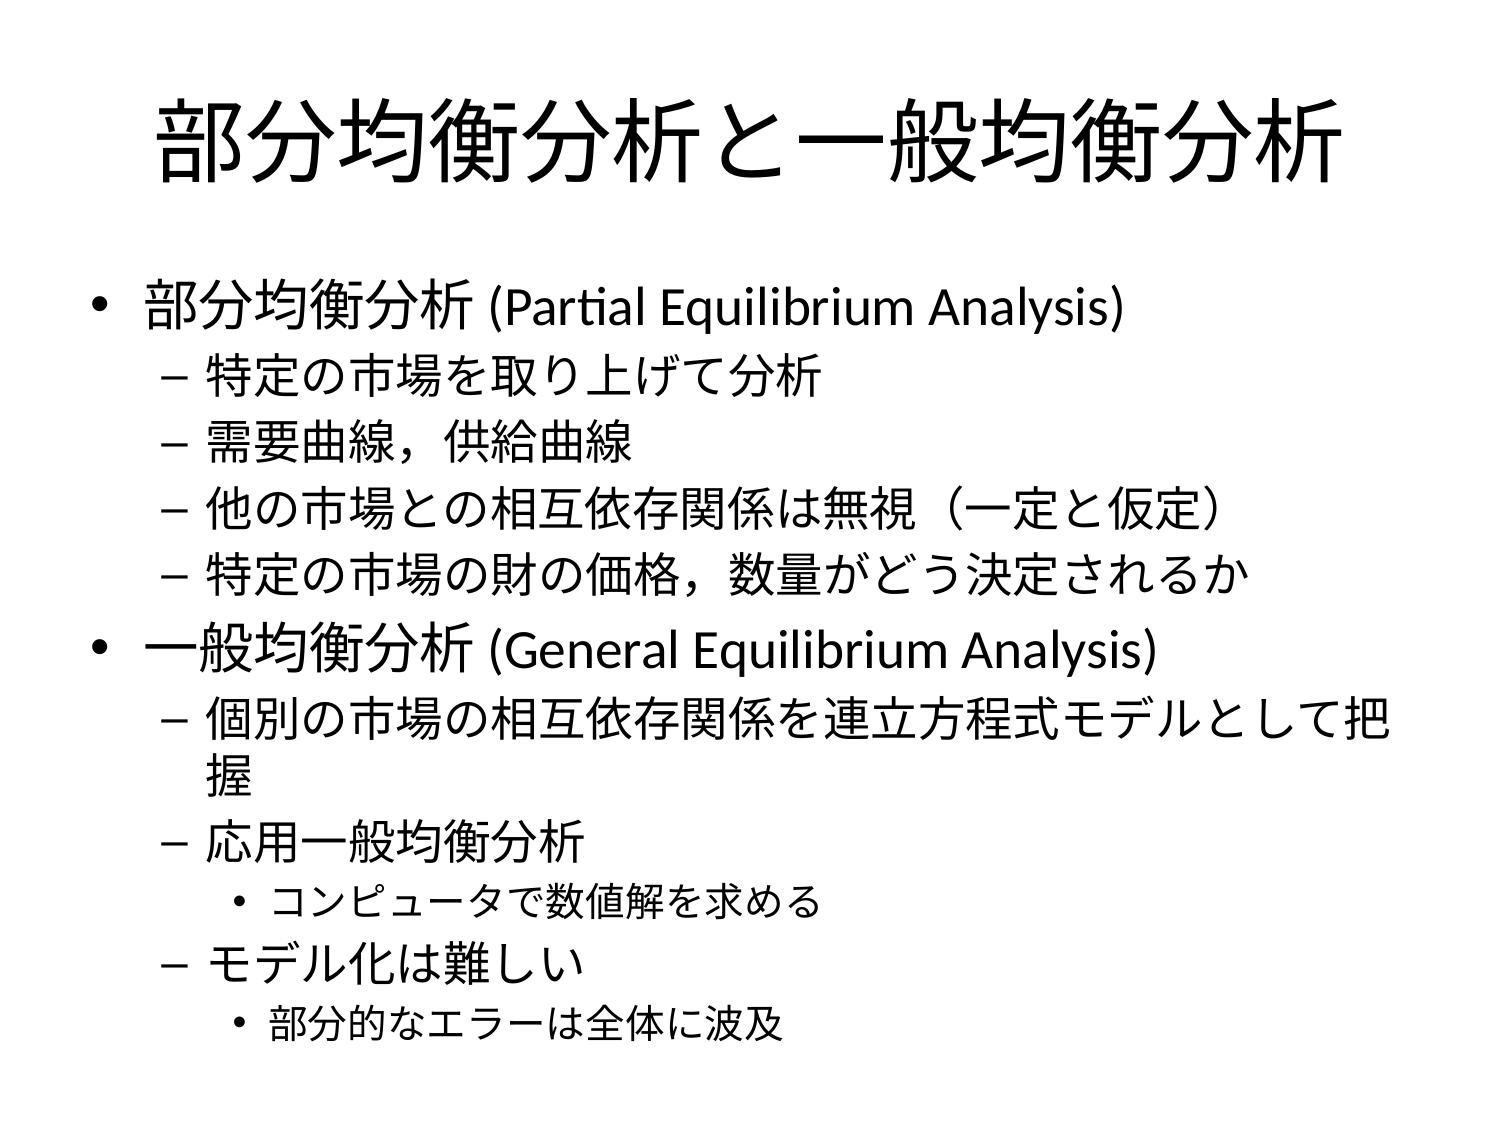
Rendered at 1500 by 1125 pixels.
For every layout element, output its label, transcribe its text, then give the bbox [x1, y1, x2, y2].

title 部分均衡分析と一般均衡分析 [75, 45, 1425, 233]
list 部分均衡分析(Partial Equilibrium Analysis) 特定の市場を取り上げて分析 需要曲線，供給曲線 他の市場との相互依存関係は無視（一定と仮定） 特定の市場の財の価格，数量がどう決定されるか 一般均衡分析(General Equilibrium Analysis) 個別の市場の相互依存関係を連立方程式モデルとして把握 応用一般均衡分析 コンピュータで数値解を求める モデル化は難しい 部分的なエラーは全体に波及 [75, 262, 1424, 1059]
